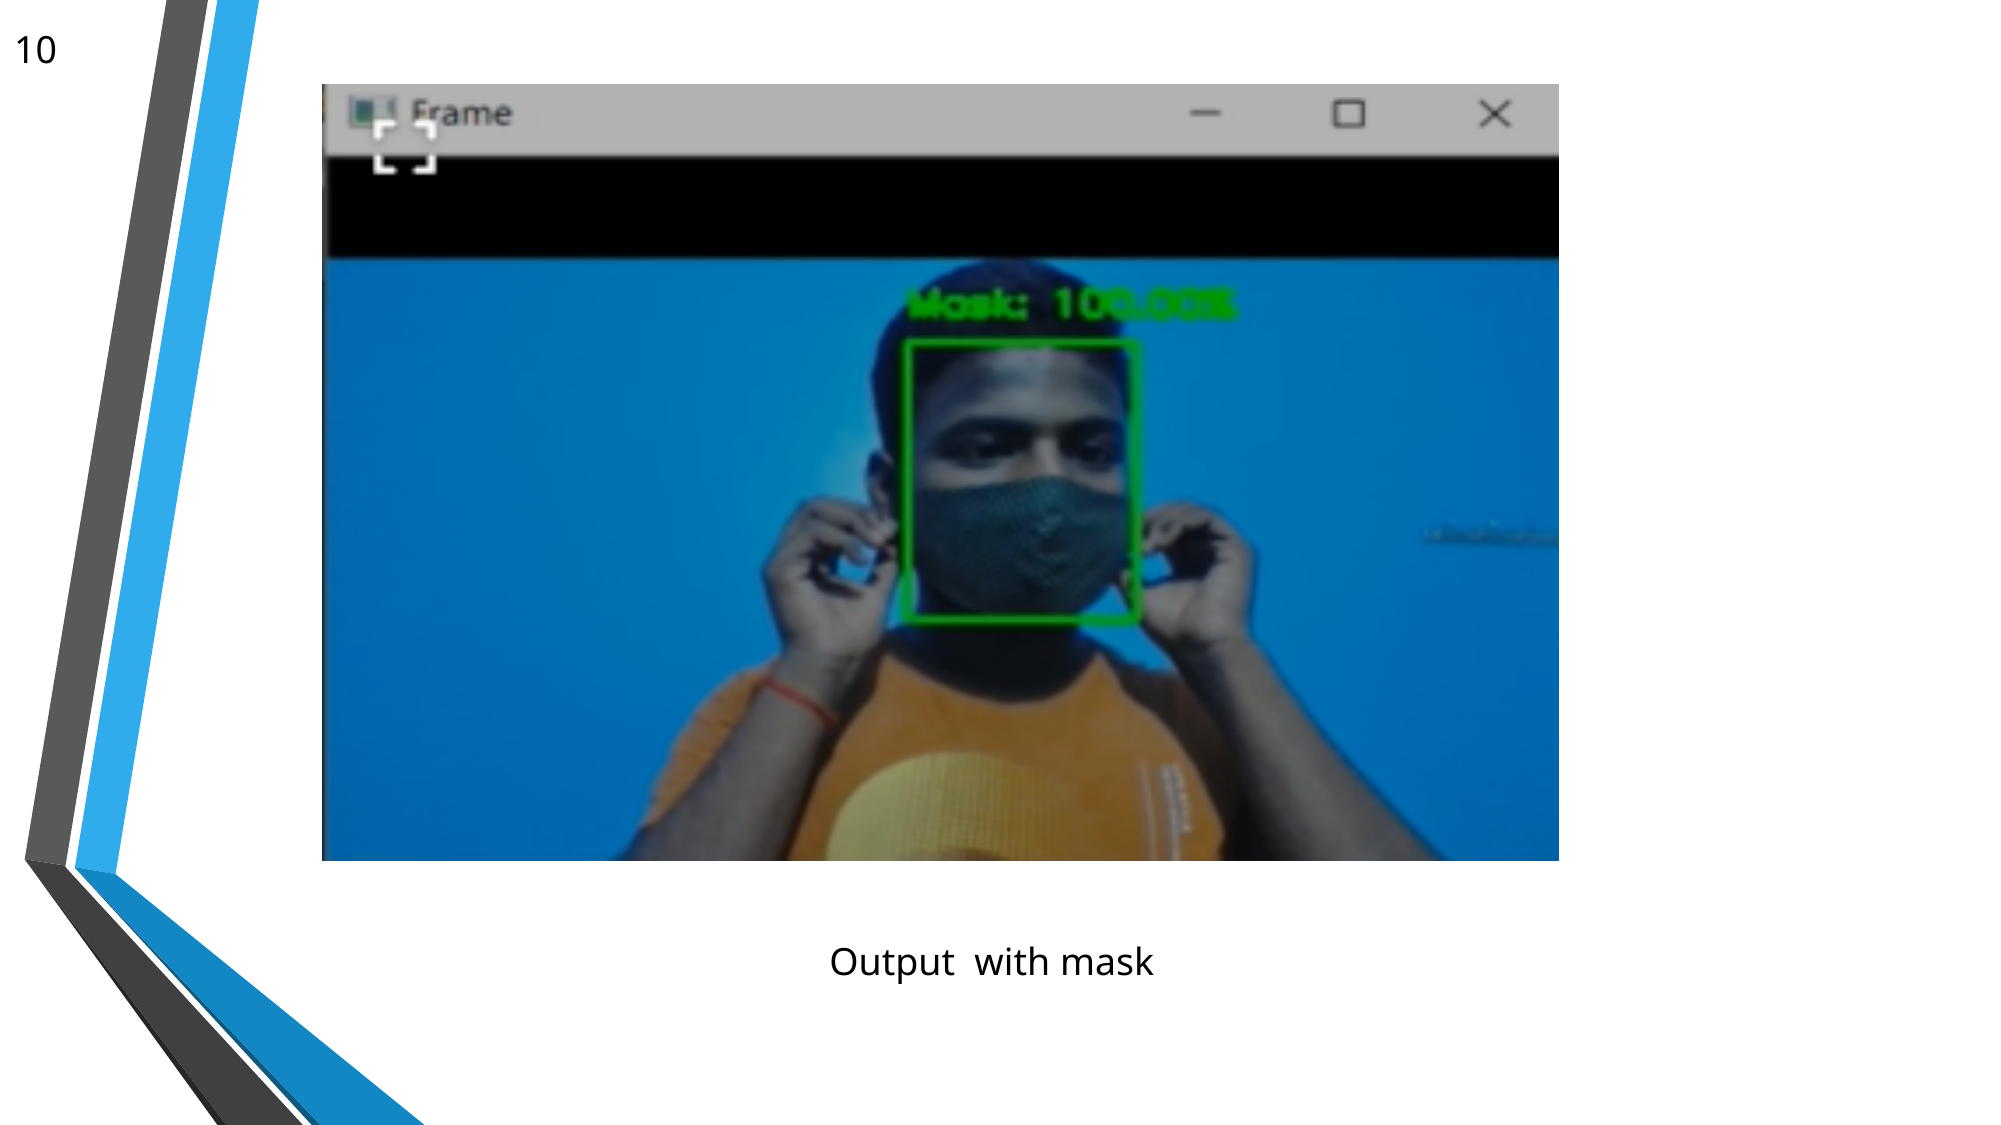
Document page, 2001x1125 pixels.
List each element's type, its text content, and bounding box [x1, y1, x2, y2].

text_box 10 [0, 18, 116, 79]
picture [322, 84, 1560, 861]
text_box Output with mask [814, 930, 1265, 991]
